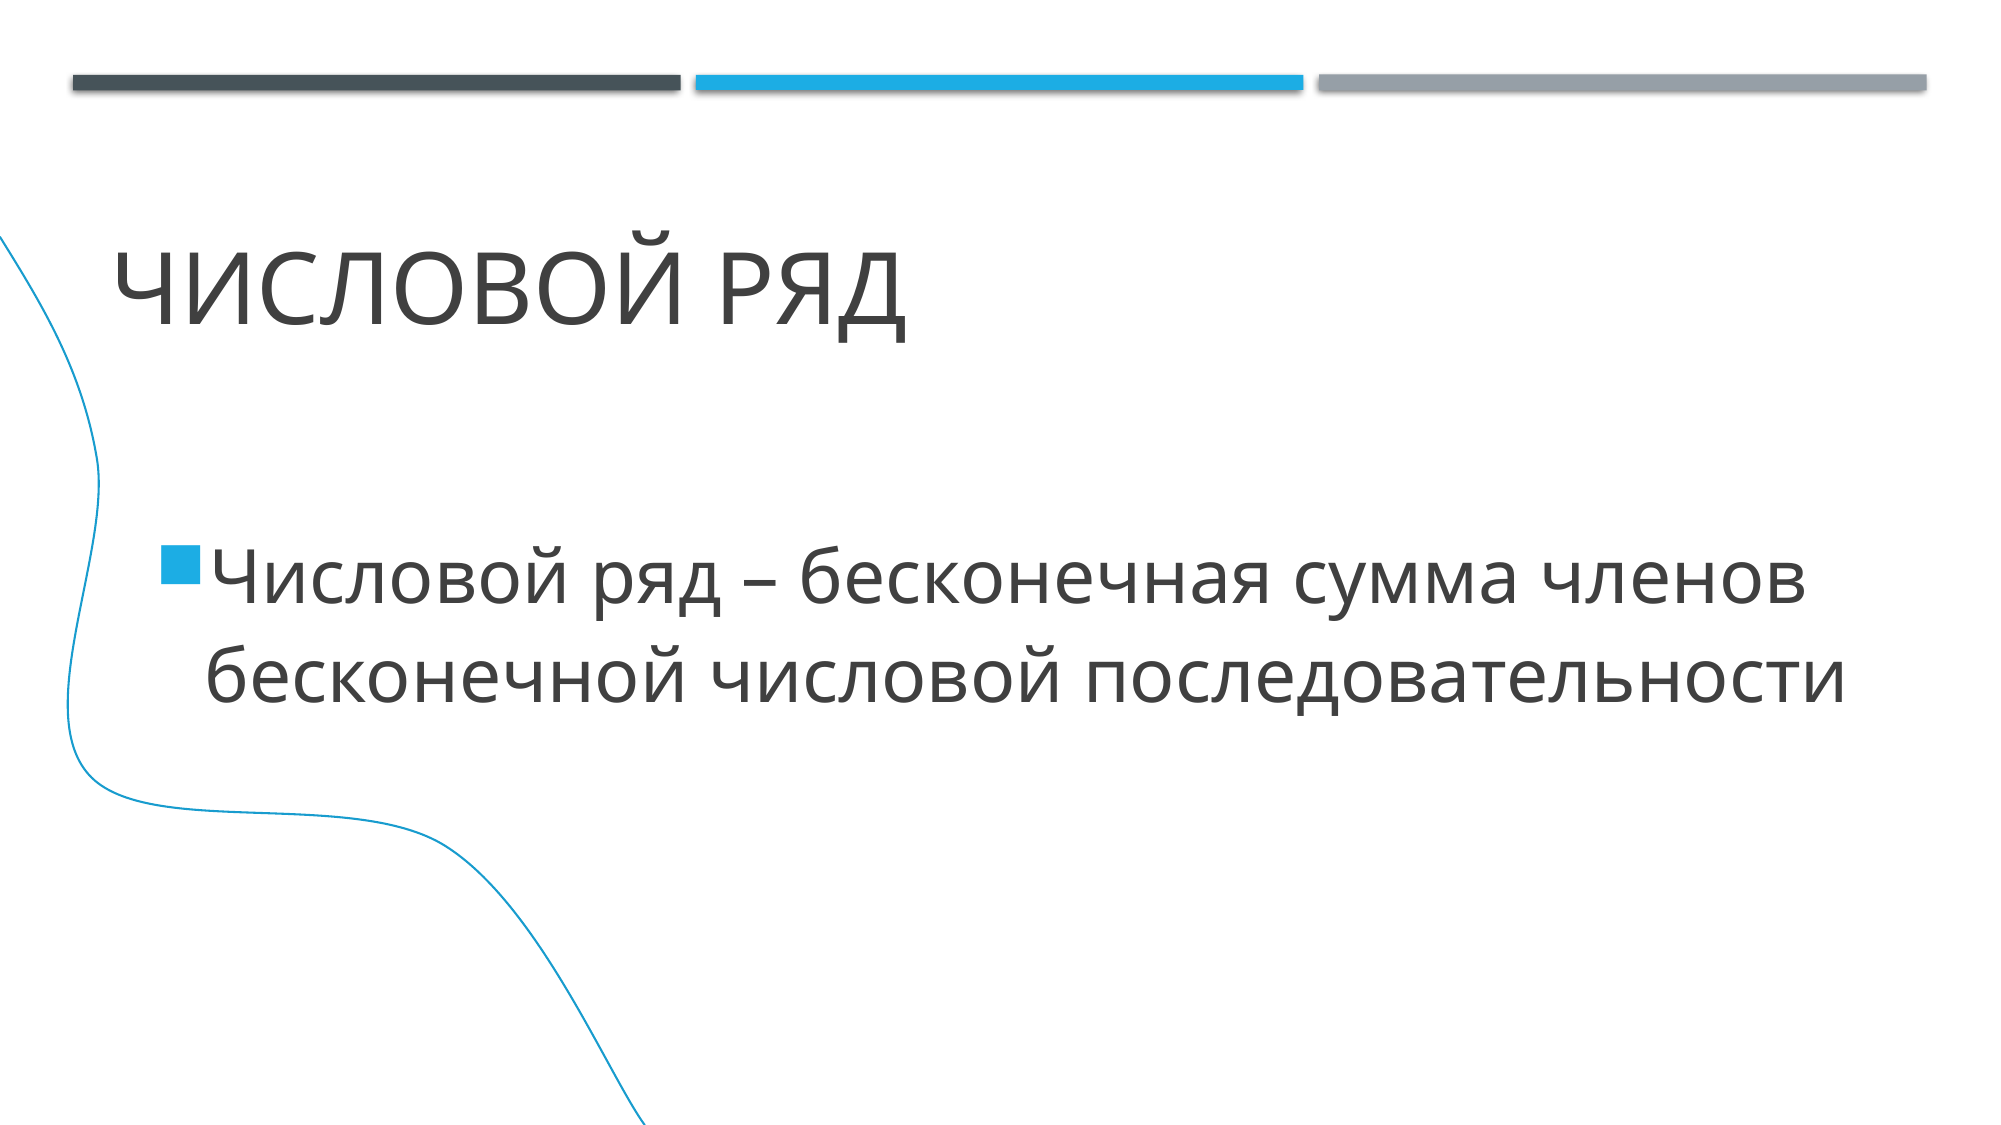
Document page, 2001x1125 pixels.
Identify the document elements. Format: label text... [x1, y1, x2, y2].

text_box [0, 236, 646, 1125]
title Числовой ряд [95, 115, 1905, 353]
